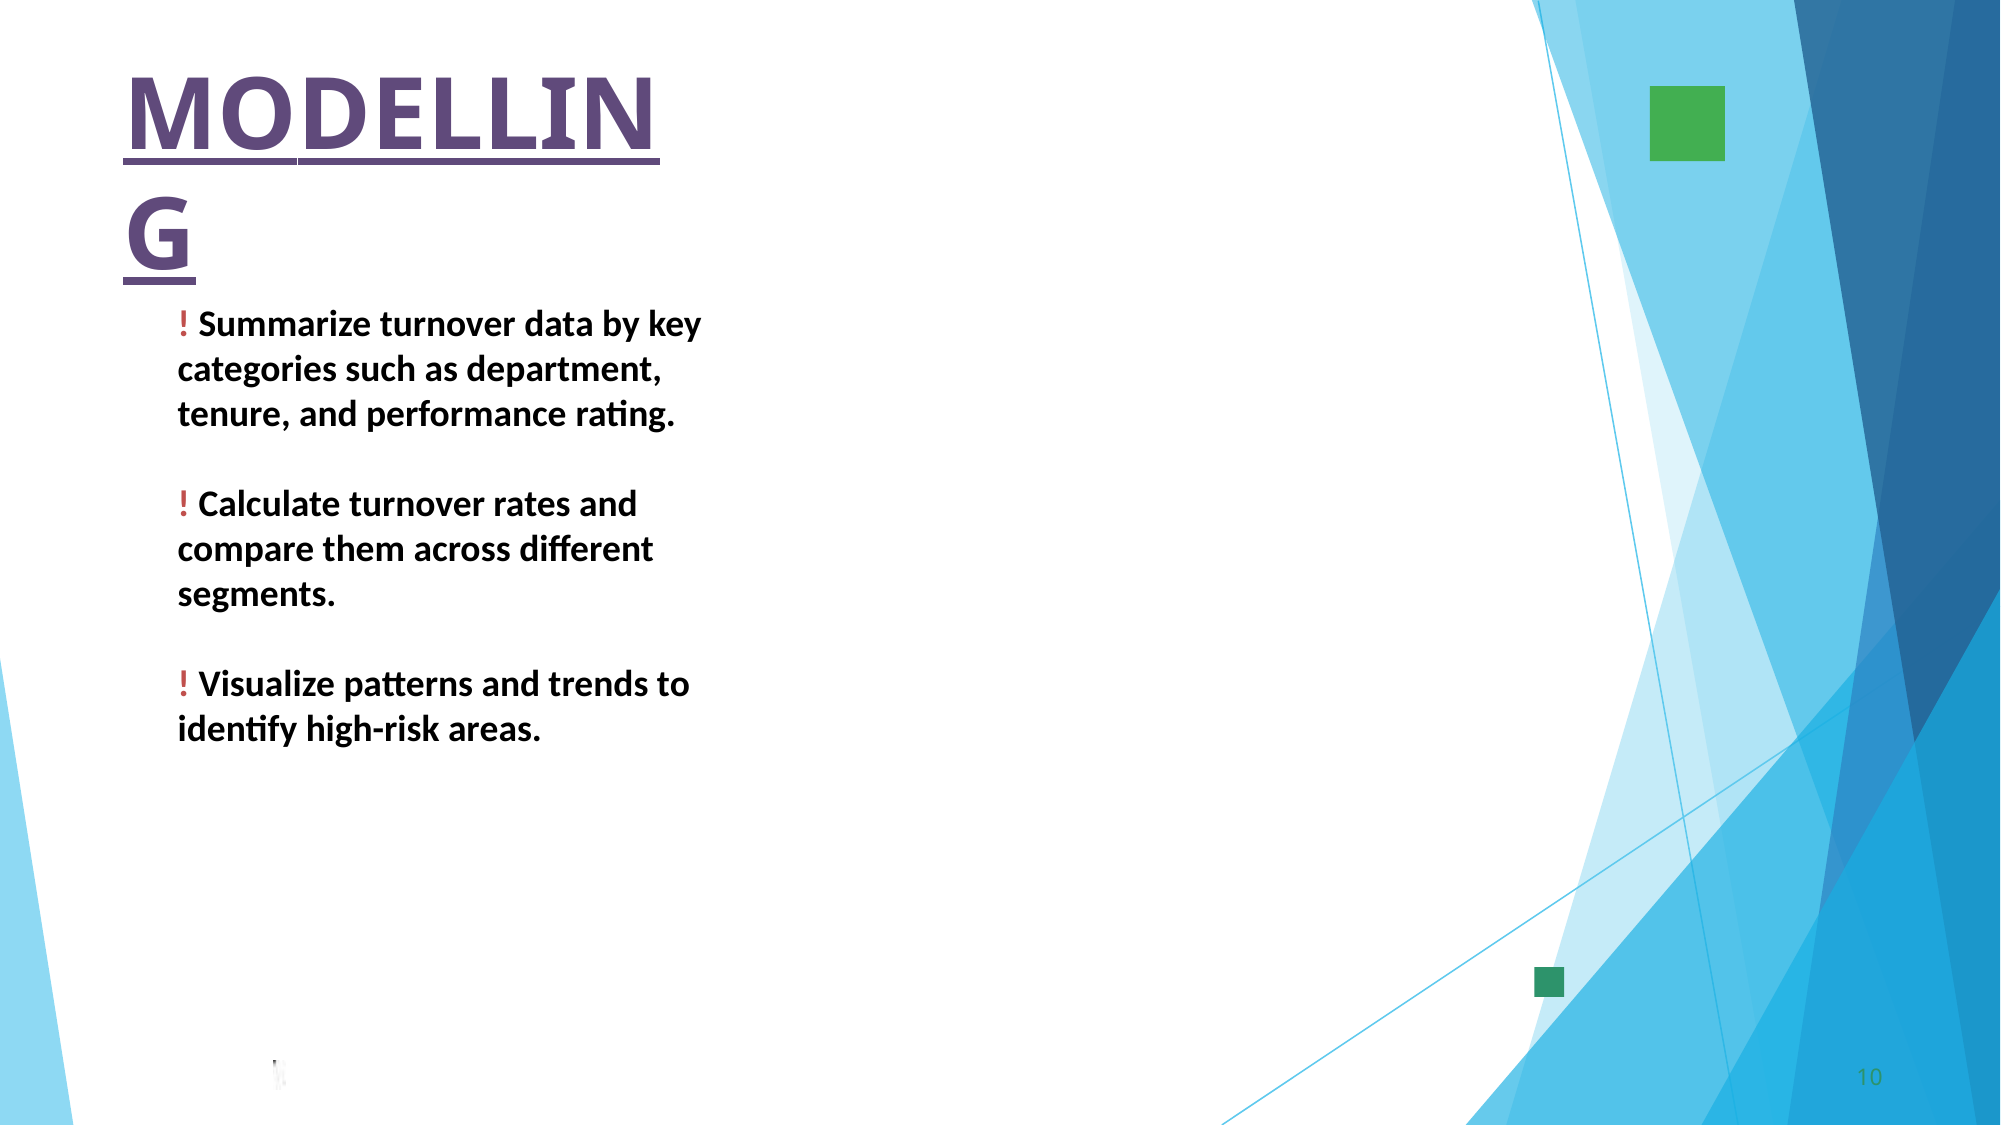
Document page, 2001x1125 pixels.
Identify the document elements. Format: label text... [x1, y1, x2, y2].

text_box 10 [1849, 1061, 1888, 1095]
picture [273, 1060, 287, 1091]
text_box ! Summarize turnover data by key categories such as department, tenure, and performance rating. ! Calculate turnover rates and compare them across different segments. ! Visualize patterns and trends to identify high-risk areas. [162, 246, 720, 757]
text_box [1649, 86, 1725, 162]
text_box MODELLING [121, 47, 664, 290]
text_box [1534, 967, 1565, 997]
